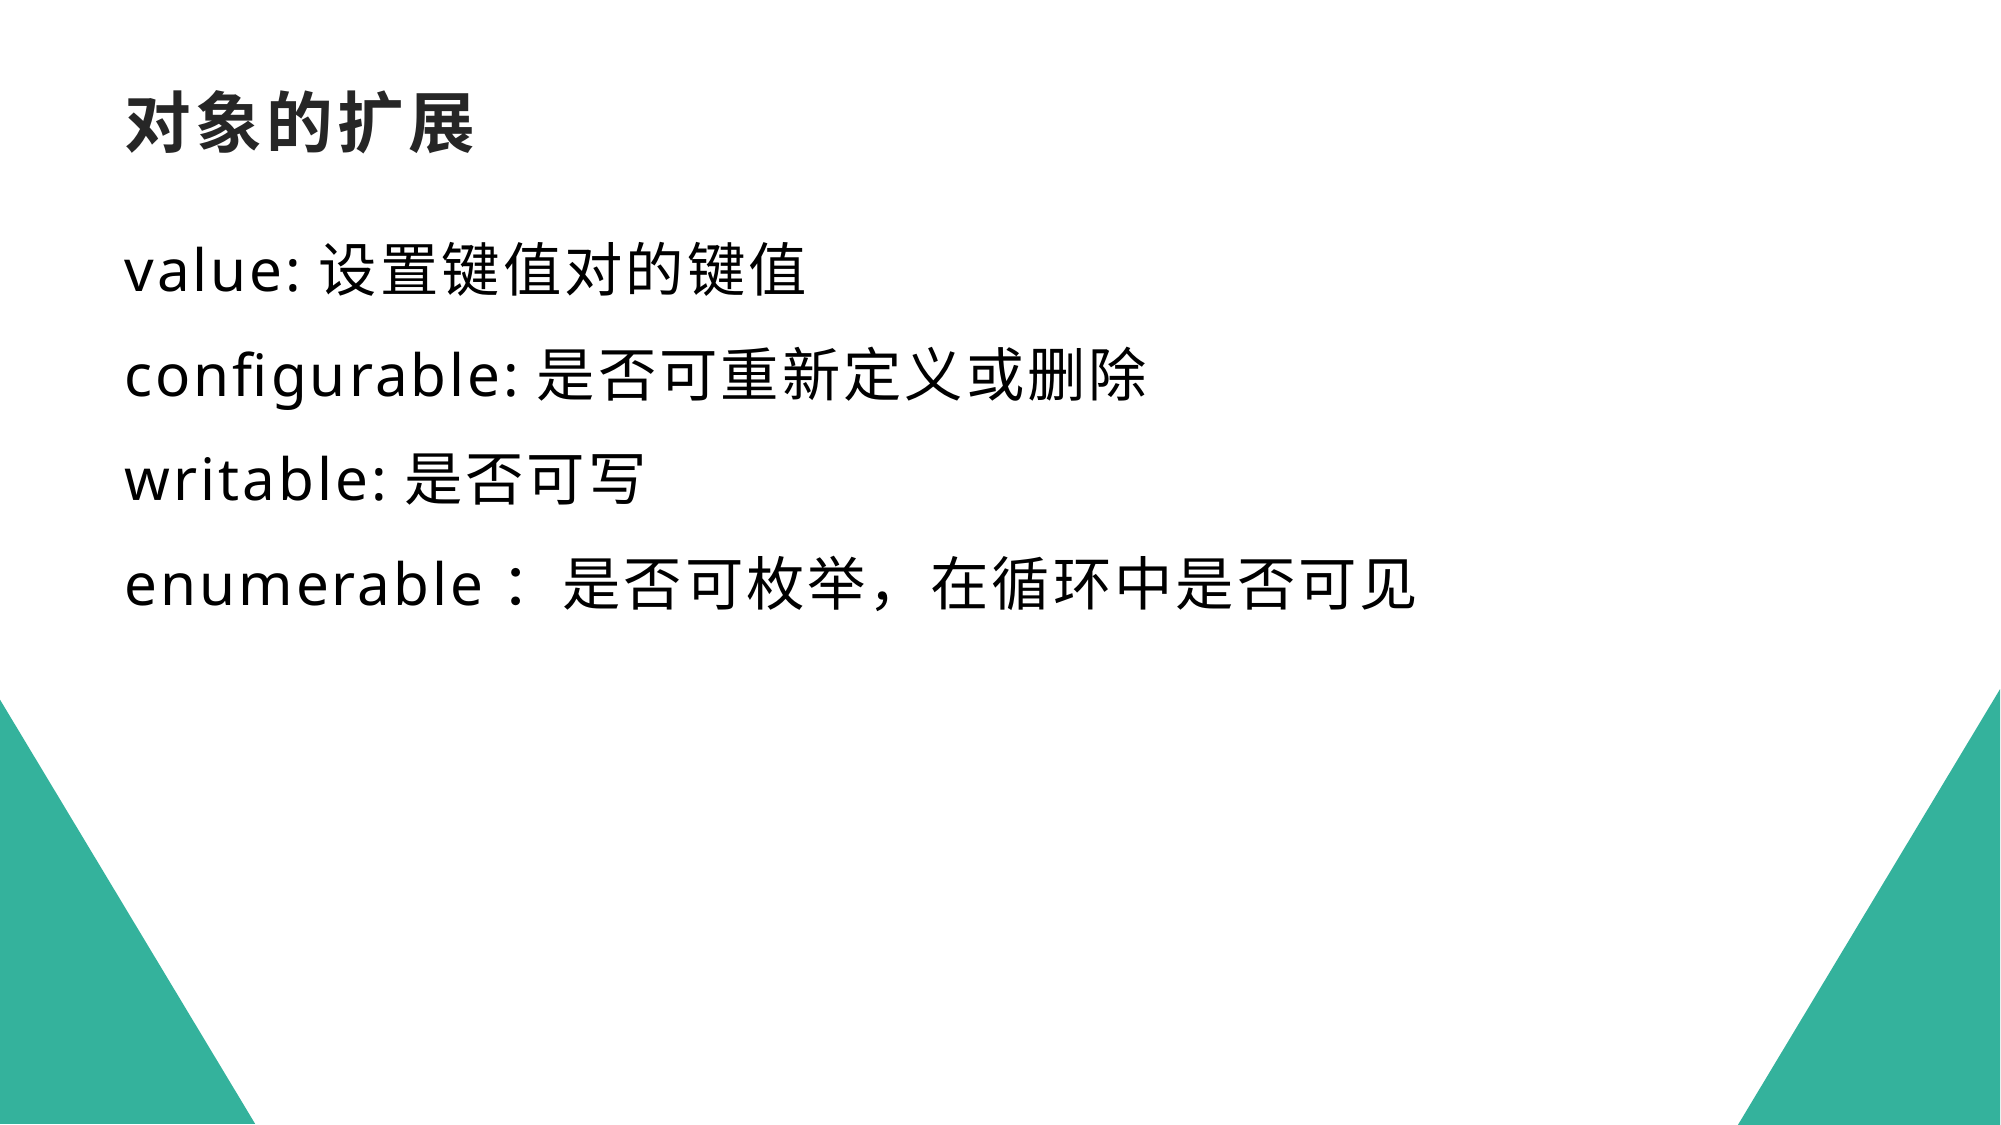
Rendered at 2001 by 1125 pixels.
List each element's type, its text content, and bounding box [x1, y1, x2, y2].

list value:设置键值对的键值 configurable:是否可重新定义或删除 writable:是否可写 enumerable：是否可枚举，在循环中是否可见 [109, 211, 1869, 1041]
title 对象的扩展 [109, 72, 1891, 146]
